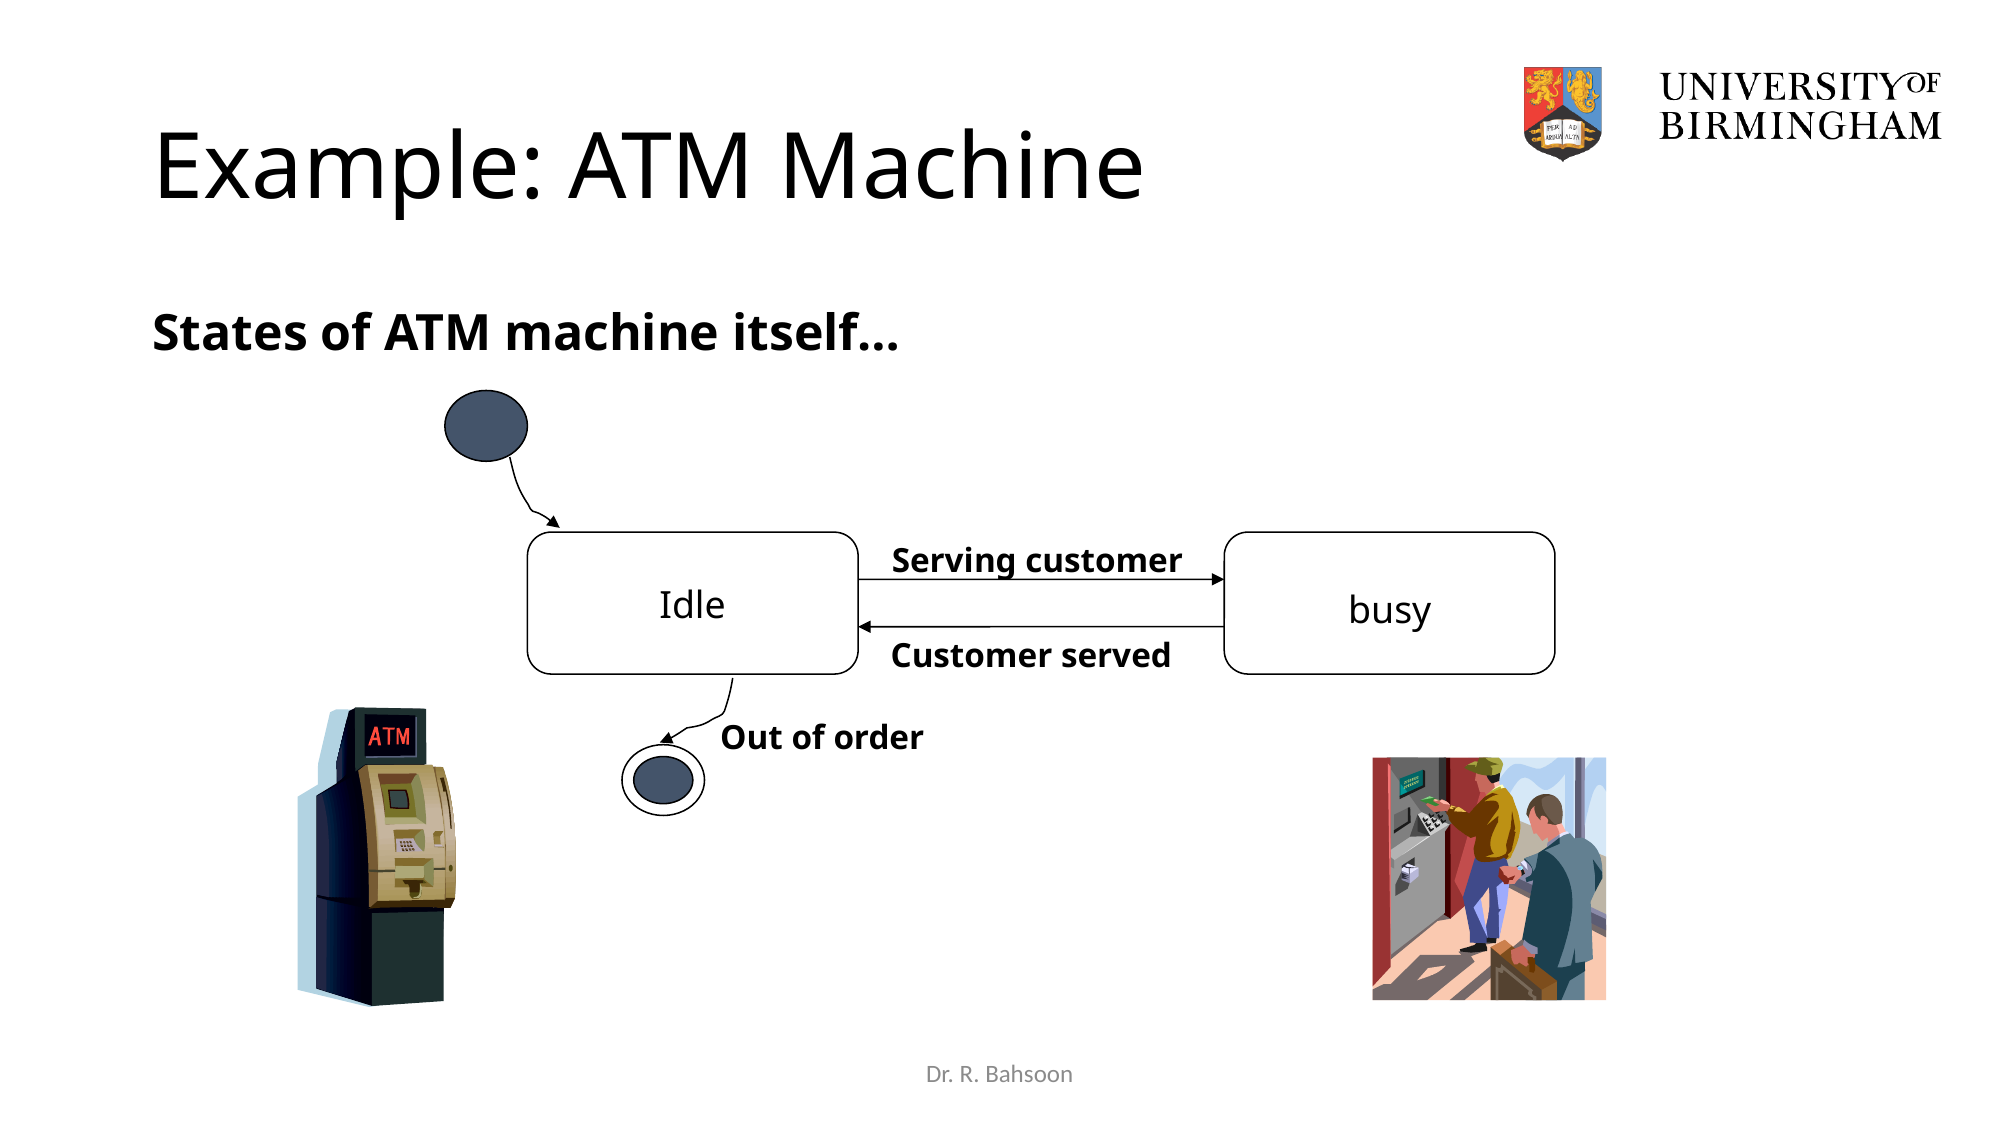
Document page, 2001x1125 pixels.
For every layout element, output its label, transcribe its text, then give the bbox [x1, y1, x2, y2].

list States of ATM machine itself… [137, 299, 1863, 953]
picture [1372, 754, 1609, 1004]
picture [1516, 59, 1948, 168]
footer Dr. R. Bahsoon [662, 1042, 1338, 1103]
title Example: ATM Machine [137, 59, 1863, 278]
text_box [444, 390, 1556, 816]
picture [297, 707, 458, 1007]
